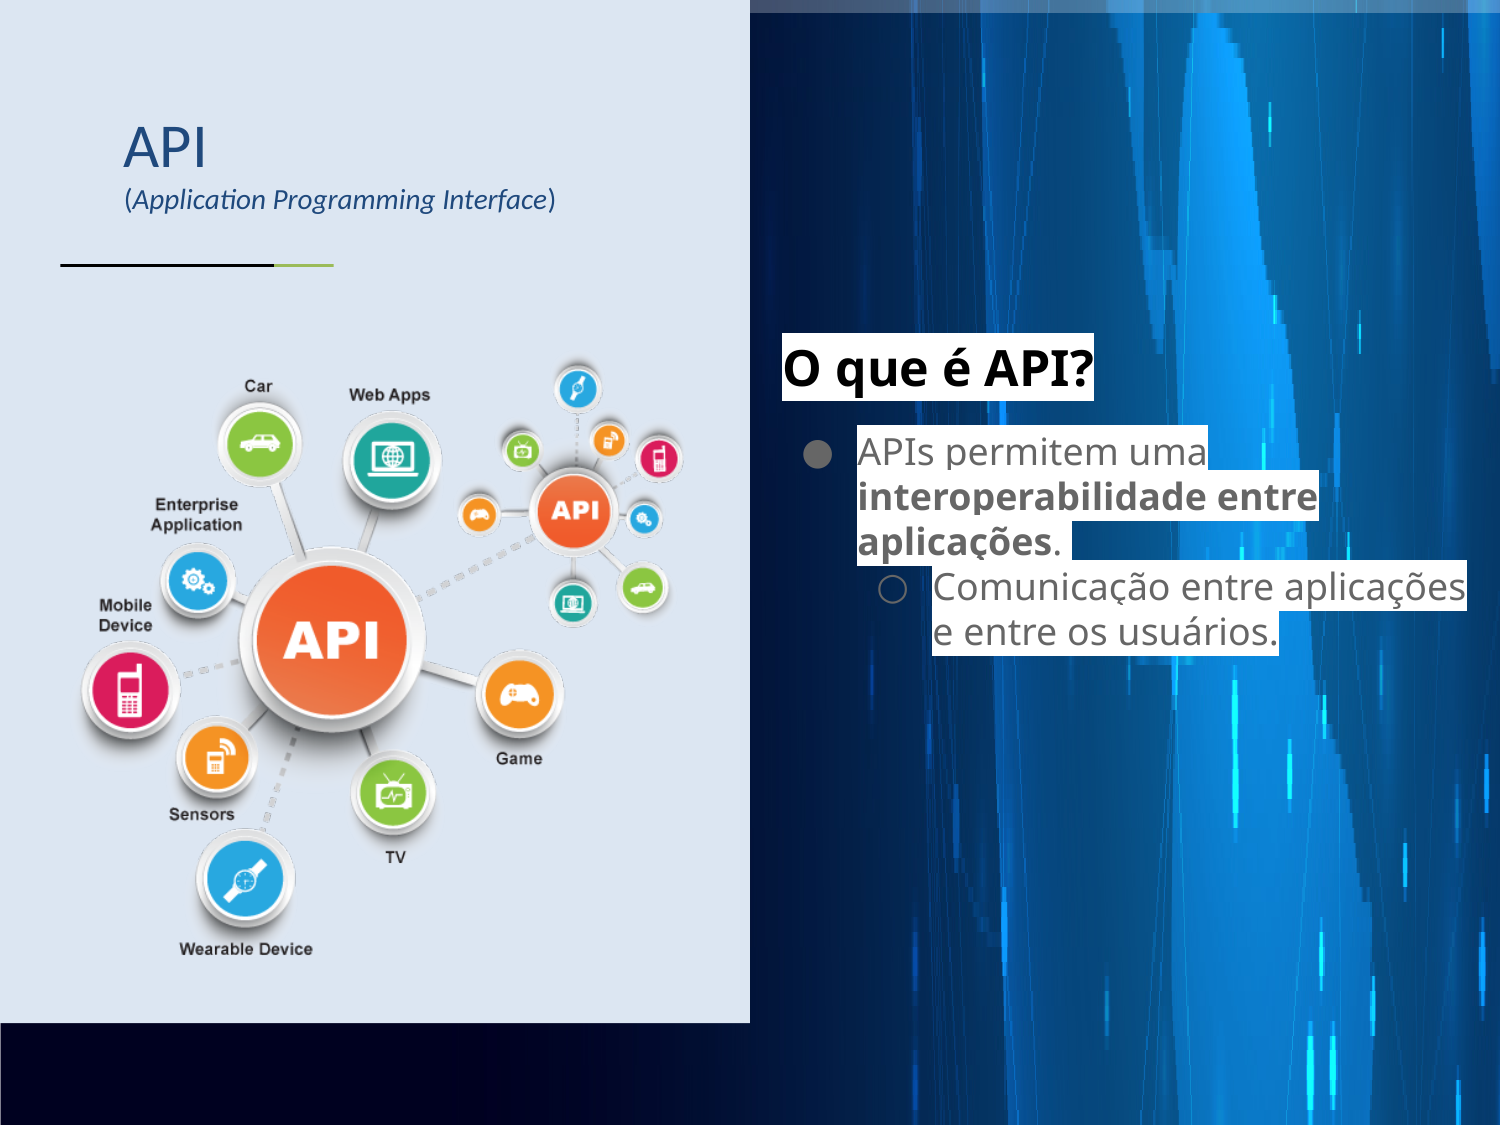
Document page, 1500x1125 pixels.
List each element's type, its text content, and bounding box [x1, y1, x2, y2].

title API (Application Programming Interface) [108, 90, 651, 348]
picture [64, 349, 695, 960]
picture [0, 0, 1500, 1125]
list O que é API? APIs permitem uma interoperabilidade entre aplicações. Comunicação entre aplicações e entre os usuários. [767, 314, 1500, 825]
